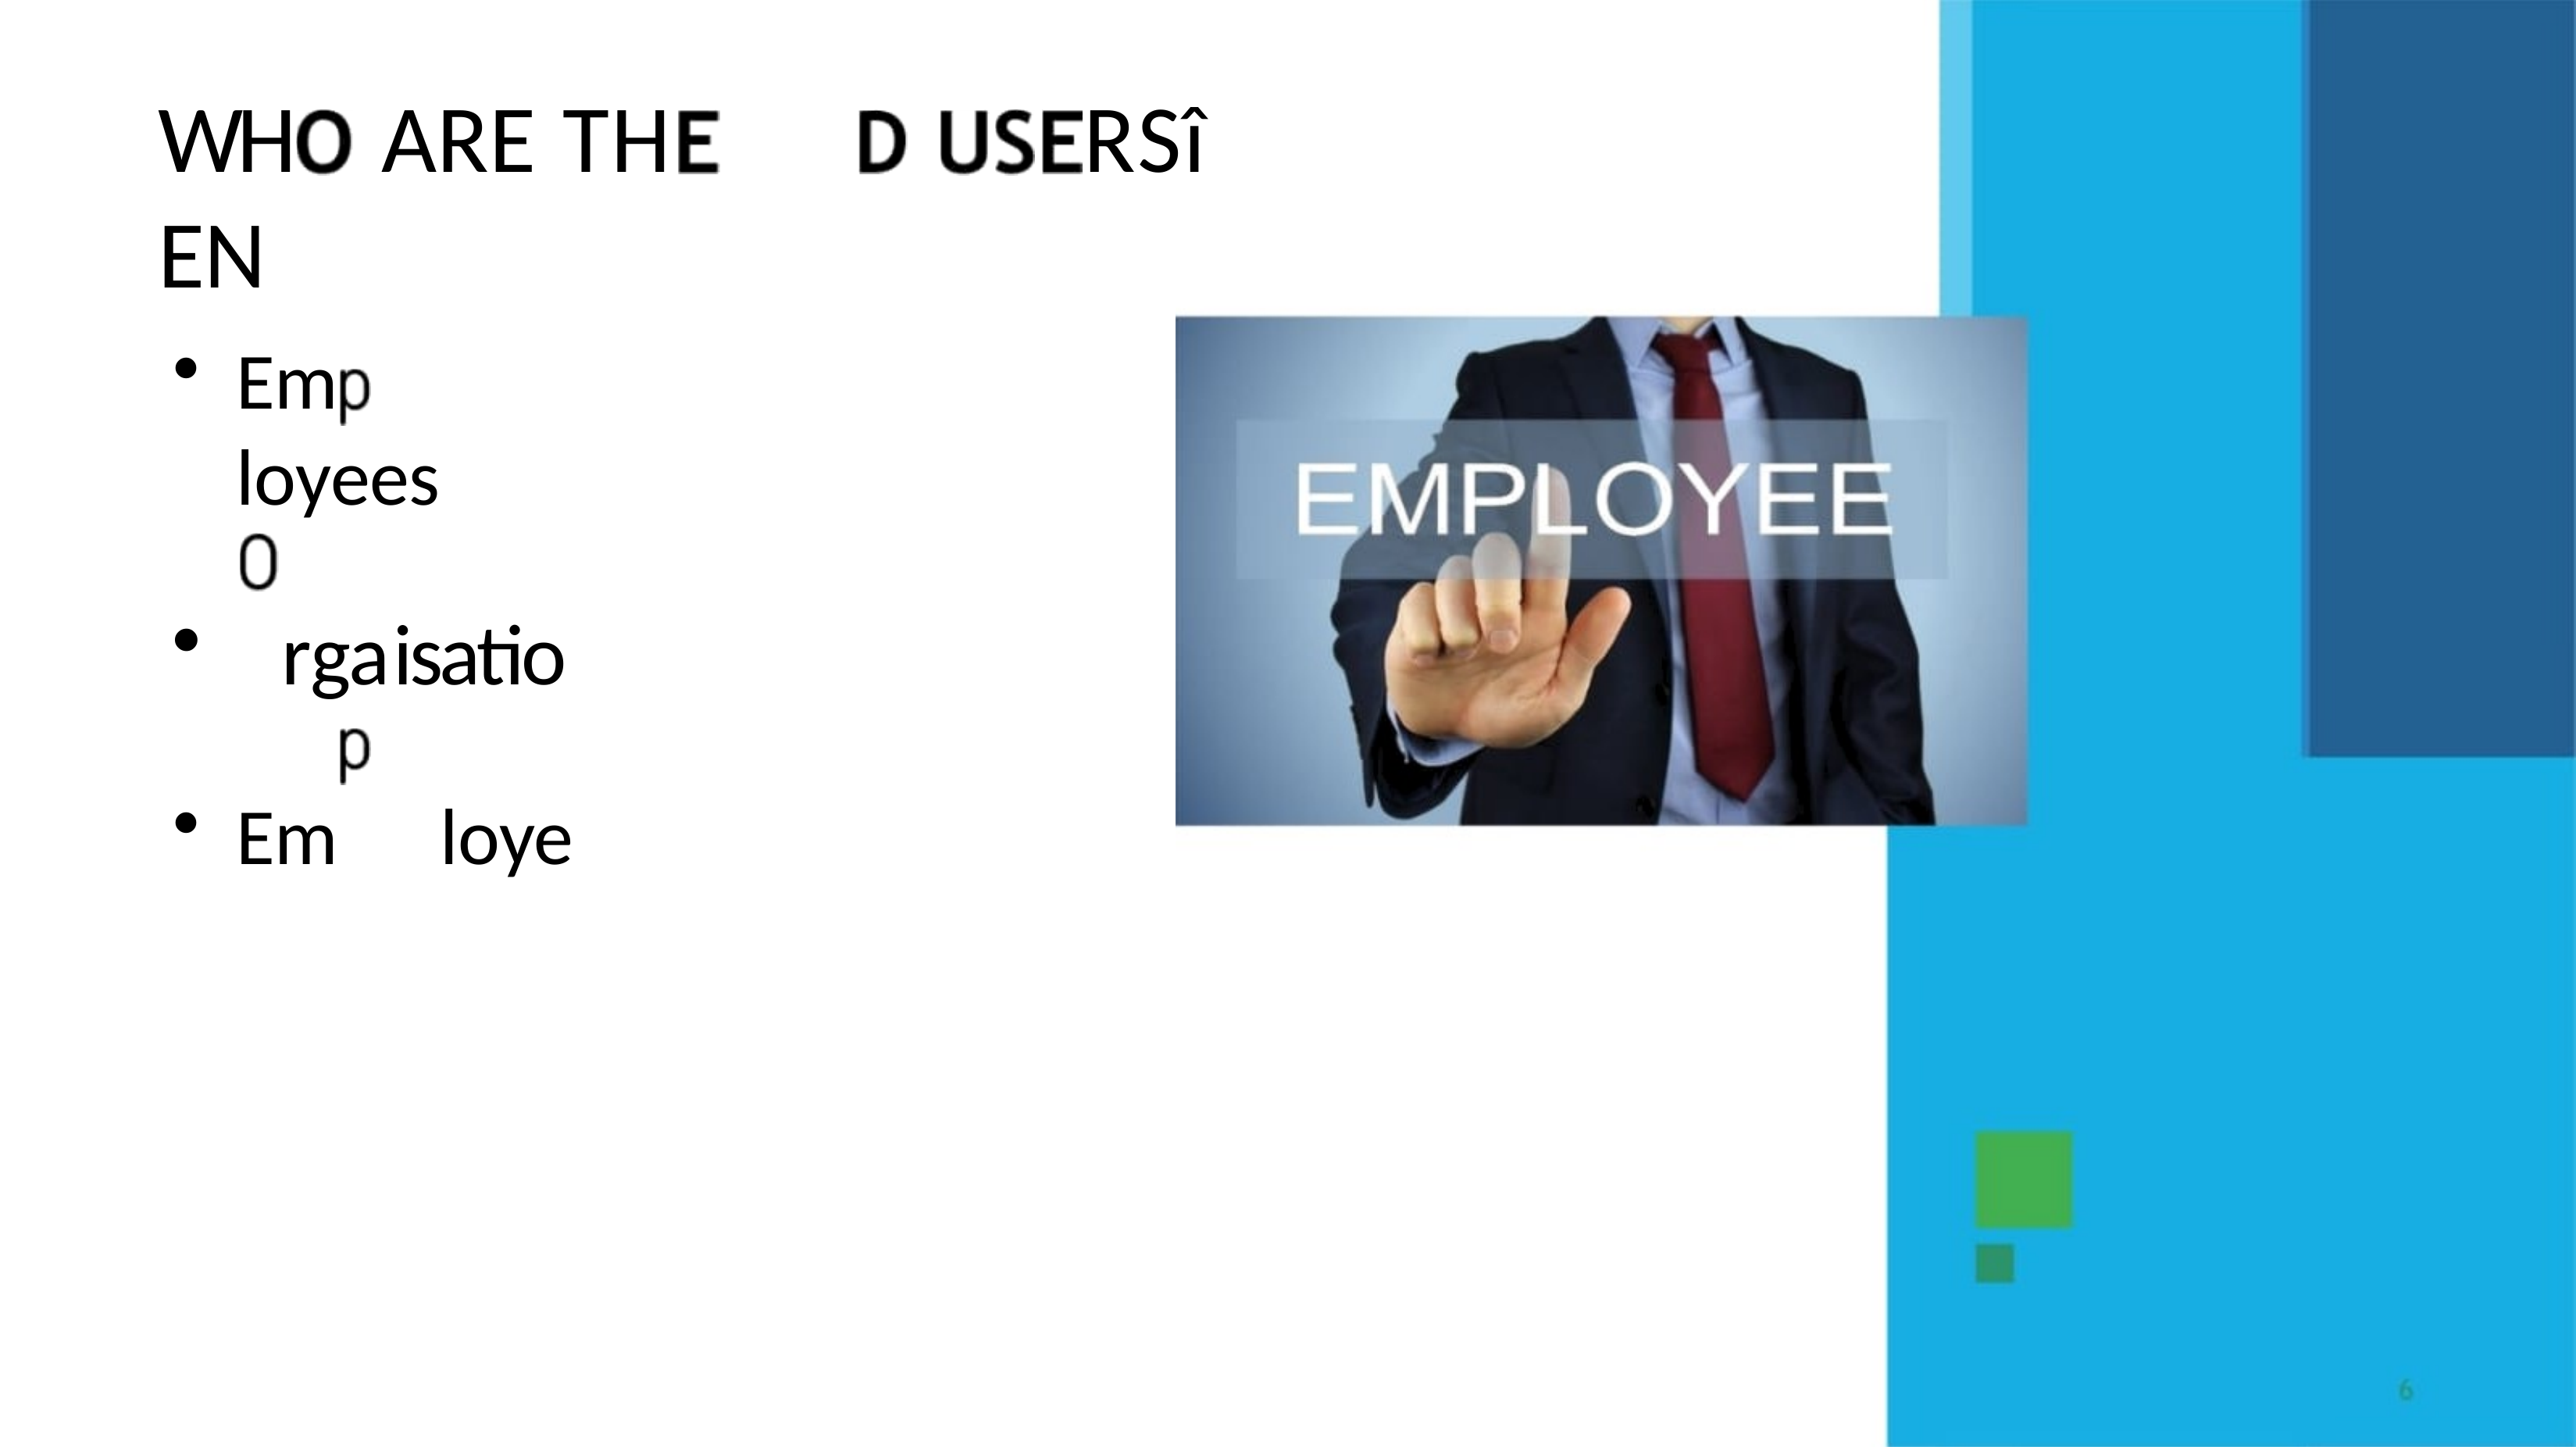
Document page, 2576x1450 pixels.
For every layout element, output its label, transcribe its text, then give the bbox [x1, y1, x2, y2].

picture [339, 368, 371, 426]
text_box RSî [1082, 74, 1172, 192]
picture [677, 109, 721, 174]
title WH ARE TH EN [156, 74, 855, 319]
picture [995, 109, 1035, 176]
picture [339, 727, 371, 785]
picture [940, 109, 990, 176]
picture [1176, 0, 2576, 1448]
picture [1042, 109, 1083, 174]
picture [239, 533, 279, 592]
picture [858, 109, 908, 174]
text_box Em loyees rga isatio Em loye [170, 327, 596, 880]
picture [296, 109, 353, 176]
